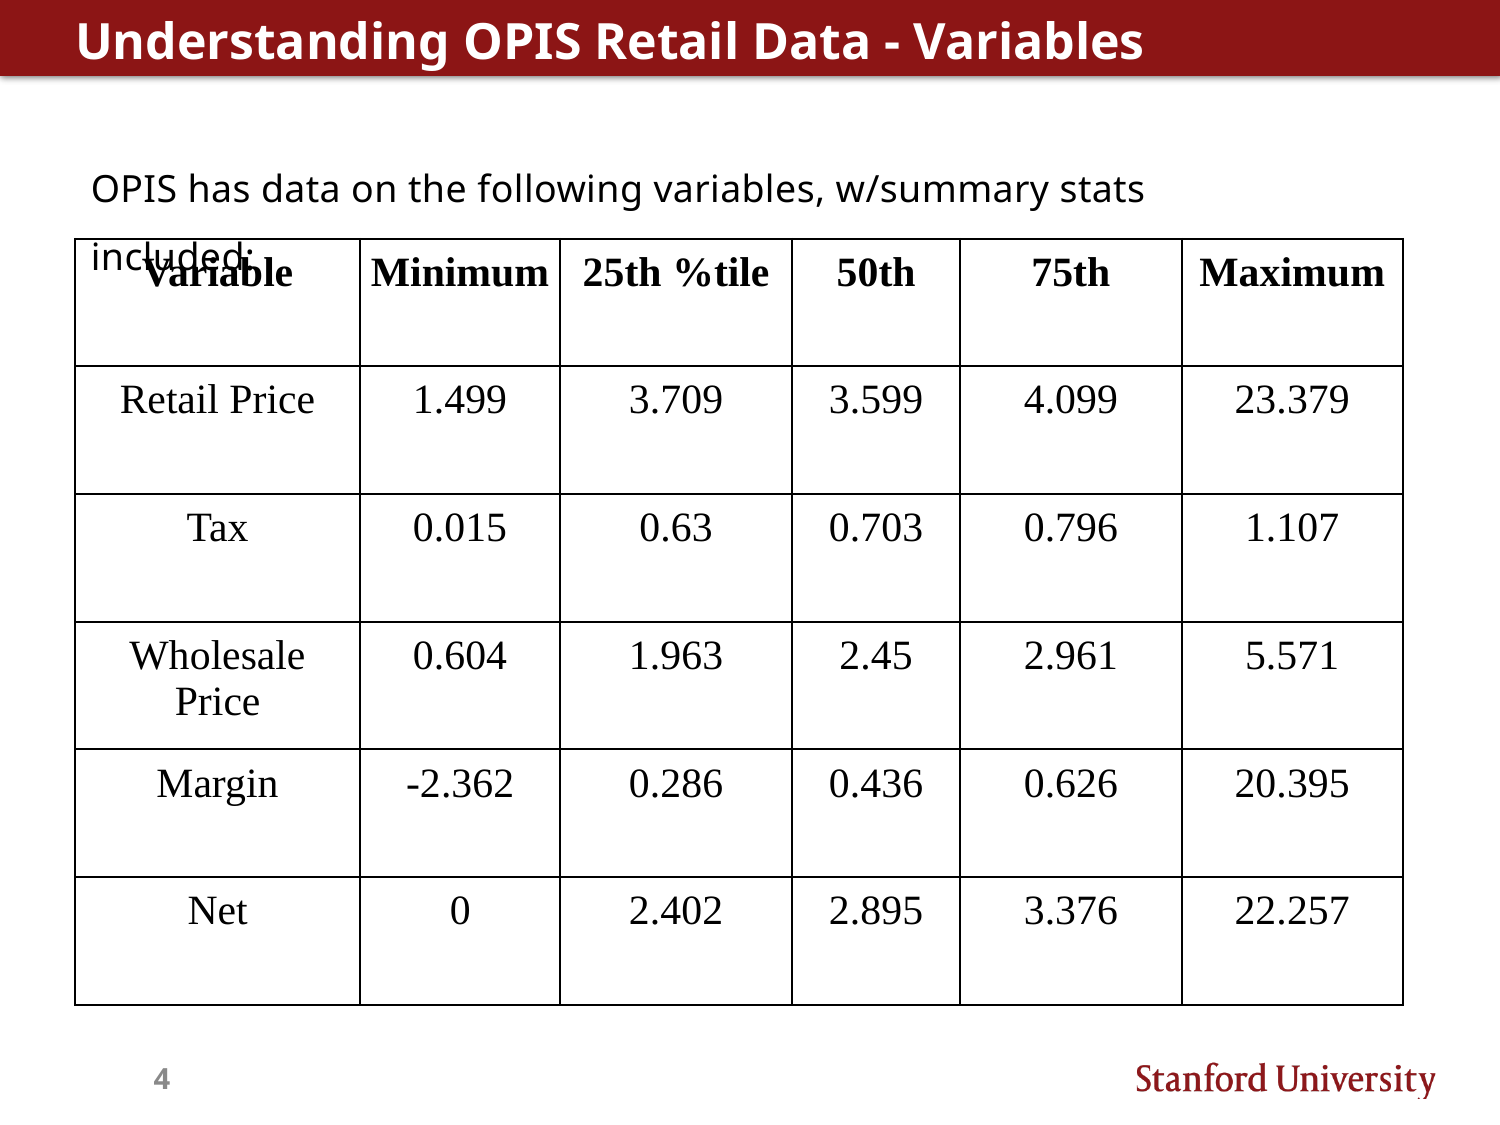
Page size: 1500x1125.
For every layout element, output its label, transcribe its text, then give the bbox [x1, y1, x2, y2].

table_cell 22.257 [1183, 878, 1402, 1004]
table_cell 1.963 [561, 623, 791, 748]
table_cell Wholesale Price [76, 623, 359, 748]
table_cell 23.379 [1183, 367, 1402, 493]
table_cell Tax [76, 495, 359, 621]
table_cell 0.436 [793, 750, 959, 876]
table_cell 20.395 [1183, 750, 1402, 876]
table_cell 3.709 [561, 367, 791, 493]
table_cell 0.703 [793, 495, 959, 621]
table_header 75th [961, 240, 1181, 365]
slide_number 4 [138, 1050, 278, 1111]
table_cell 4.099 [961, 367, 1181, 493]
table_header 25th %tile [561, 240, 791, 365]
table_cell 5.571 [1183, 623, 1402, 748]
table_header Minimum [361, 240, 559, 365]
table_cell 3.599 [793, 367, 959, 493]
list OPIS has data on the following variables, w/summary stats included: [90, 135, 1292, 238]
table_cell 0.63 [561, 495, 791, 621]
text_box Understanding OPIS Retail Data - Variables [74, 0, 1403, 78]
table_header Maximum [1183, 240, 1402, 365]
table_cell 2.961 [961, 623, 1181, 748]
table_cell 1.499 [361, 367, 559, 493]
table_cell -2.362 [361, 750, 559, 876]
table_cell 2.45 [793, 623, 959, 748]
table_cell 2.895 [793, 878, 959, 1004]
text_box [1035, 441, 1066, 547]
table_cell 0.015 [361, 495, 559, 621]
table_cell 0.286 [561, 750, 791, 876]
table_cell 0.626 [961, 750, 1181, 876]
table_cell Retail Price [76, 367, 359, 493]
table_cell Net [76, 878, 359, 1004]
table_cell 2.402 [561, 878, 791, 1004]
table_cell Margin [76, 750, 359, 876]
table_cell 0 [361, 878, 559, 1004]
table_cell 0.604 [361, 623, 559, 748]
table_header 50th [793, 240, 959, 365]
table_cell 0.796 [961, 495, 1181, 621]
table_header Variable [76, 240, 359, 365]
table_cell 1.107 [1183, 495, 1402, 621]
table_cell 3.376 [961, 878, 1181, 1004]
